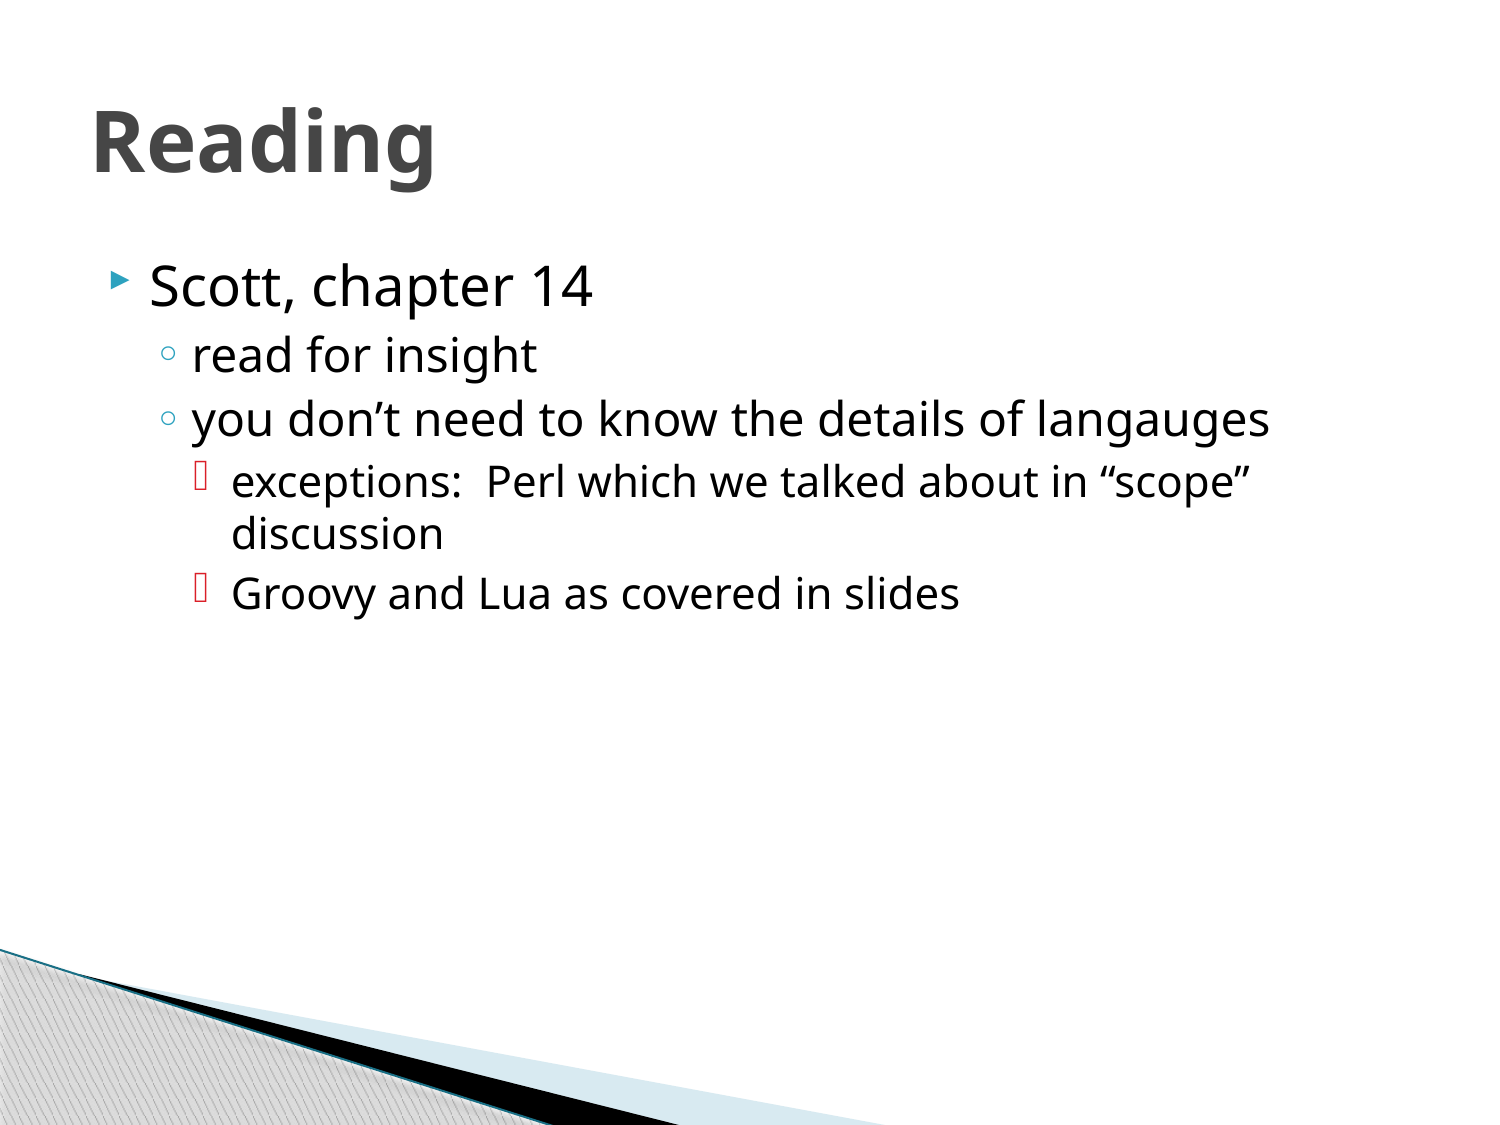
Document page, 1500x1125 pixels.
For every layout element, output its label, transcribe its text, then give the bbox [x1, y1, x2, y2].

list Scott, chapter 14 read for insight you don’t need to know the details of langauges exceptions: Perl which we talked about in “scope” discussion Groovy and Lua as covered in slides [75, 243, 1425, 986]
title Reading [75, 45, 1425, 233]
